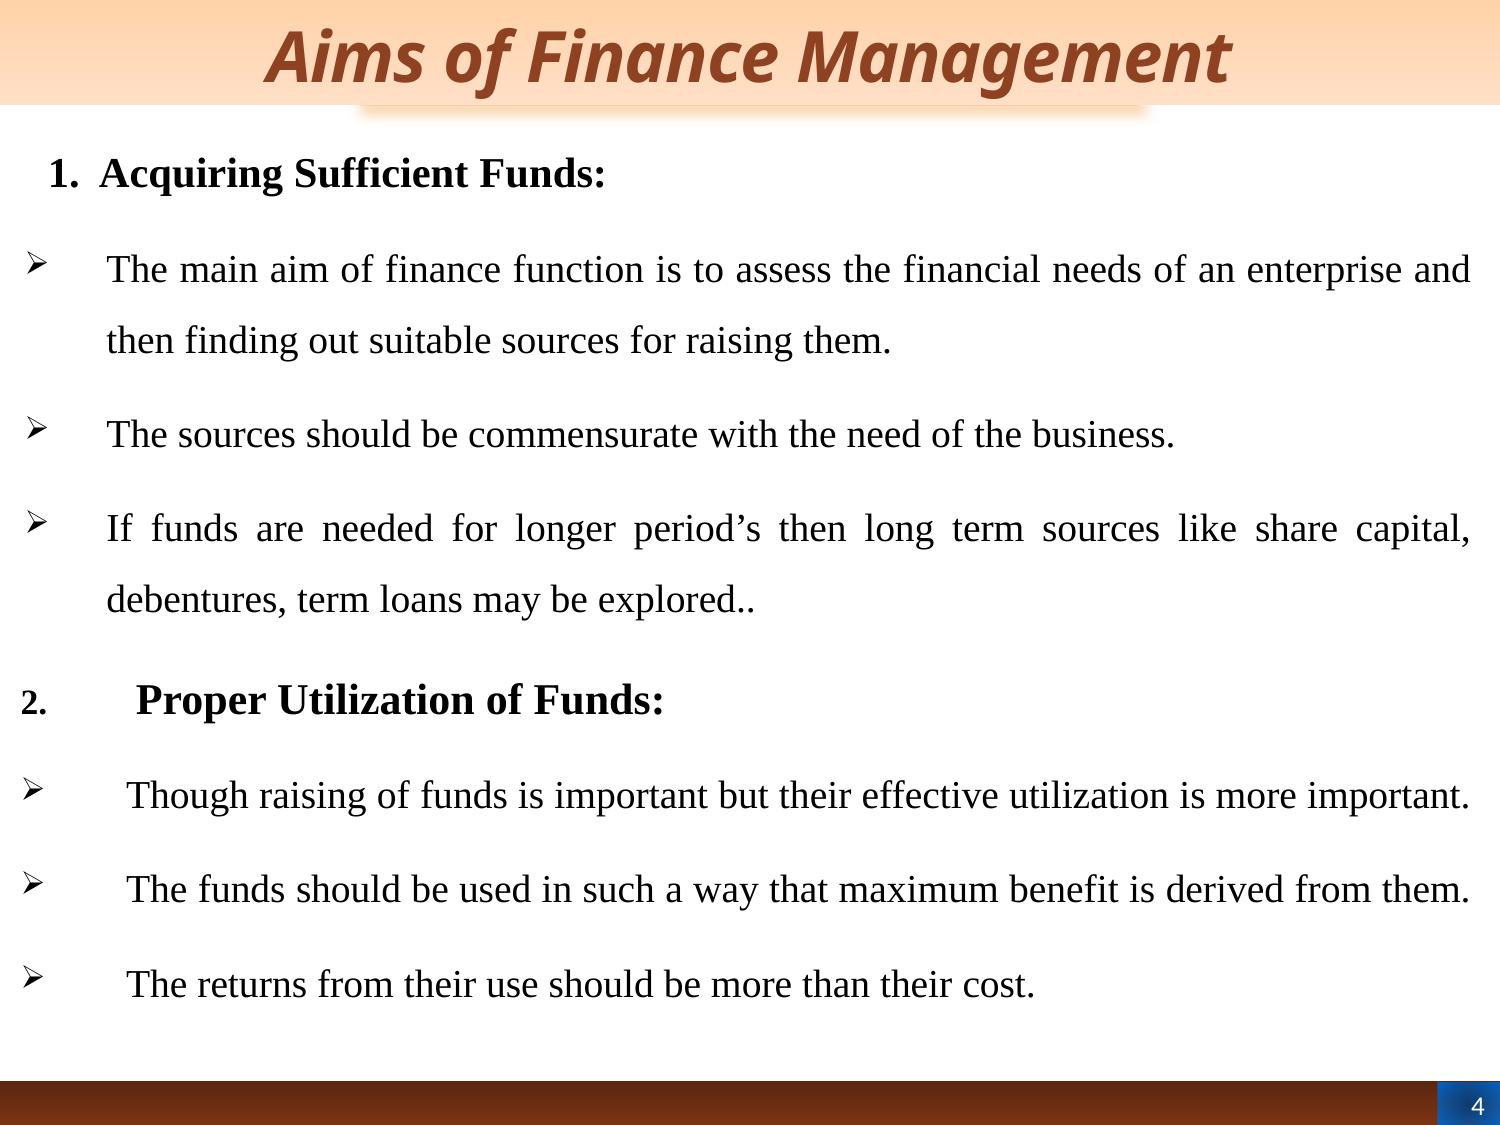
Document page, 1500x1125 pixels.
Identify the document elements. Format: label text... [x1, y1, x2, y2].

title Aims of Finance Management [0, 0, 1500, 105]
list 1. Acquiring Sufficient Funds: The main aim of finance function is to assess the financial needs of an enterprise and then finding out suitable sources for raising them. The sources should be commensurate with the need of the business. If funds are needed for longer period’s then long term sources like share capital, debentures, term loans may be explored.. Proper Utilization of Funds: Though raising of funds is important but their effective utilization is more important. The funds should be used in such a way that maximum benefit is derived from them. The returns from their use should be more than their cost. [5, 112, 1488, 1033]
slide_number 4 [1437, 1082, 1500, 1125]
